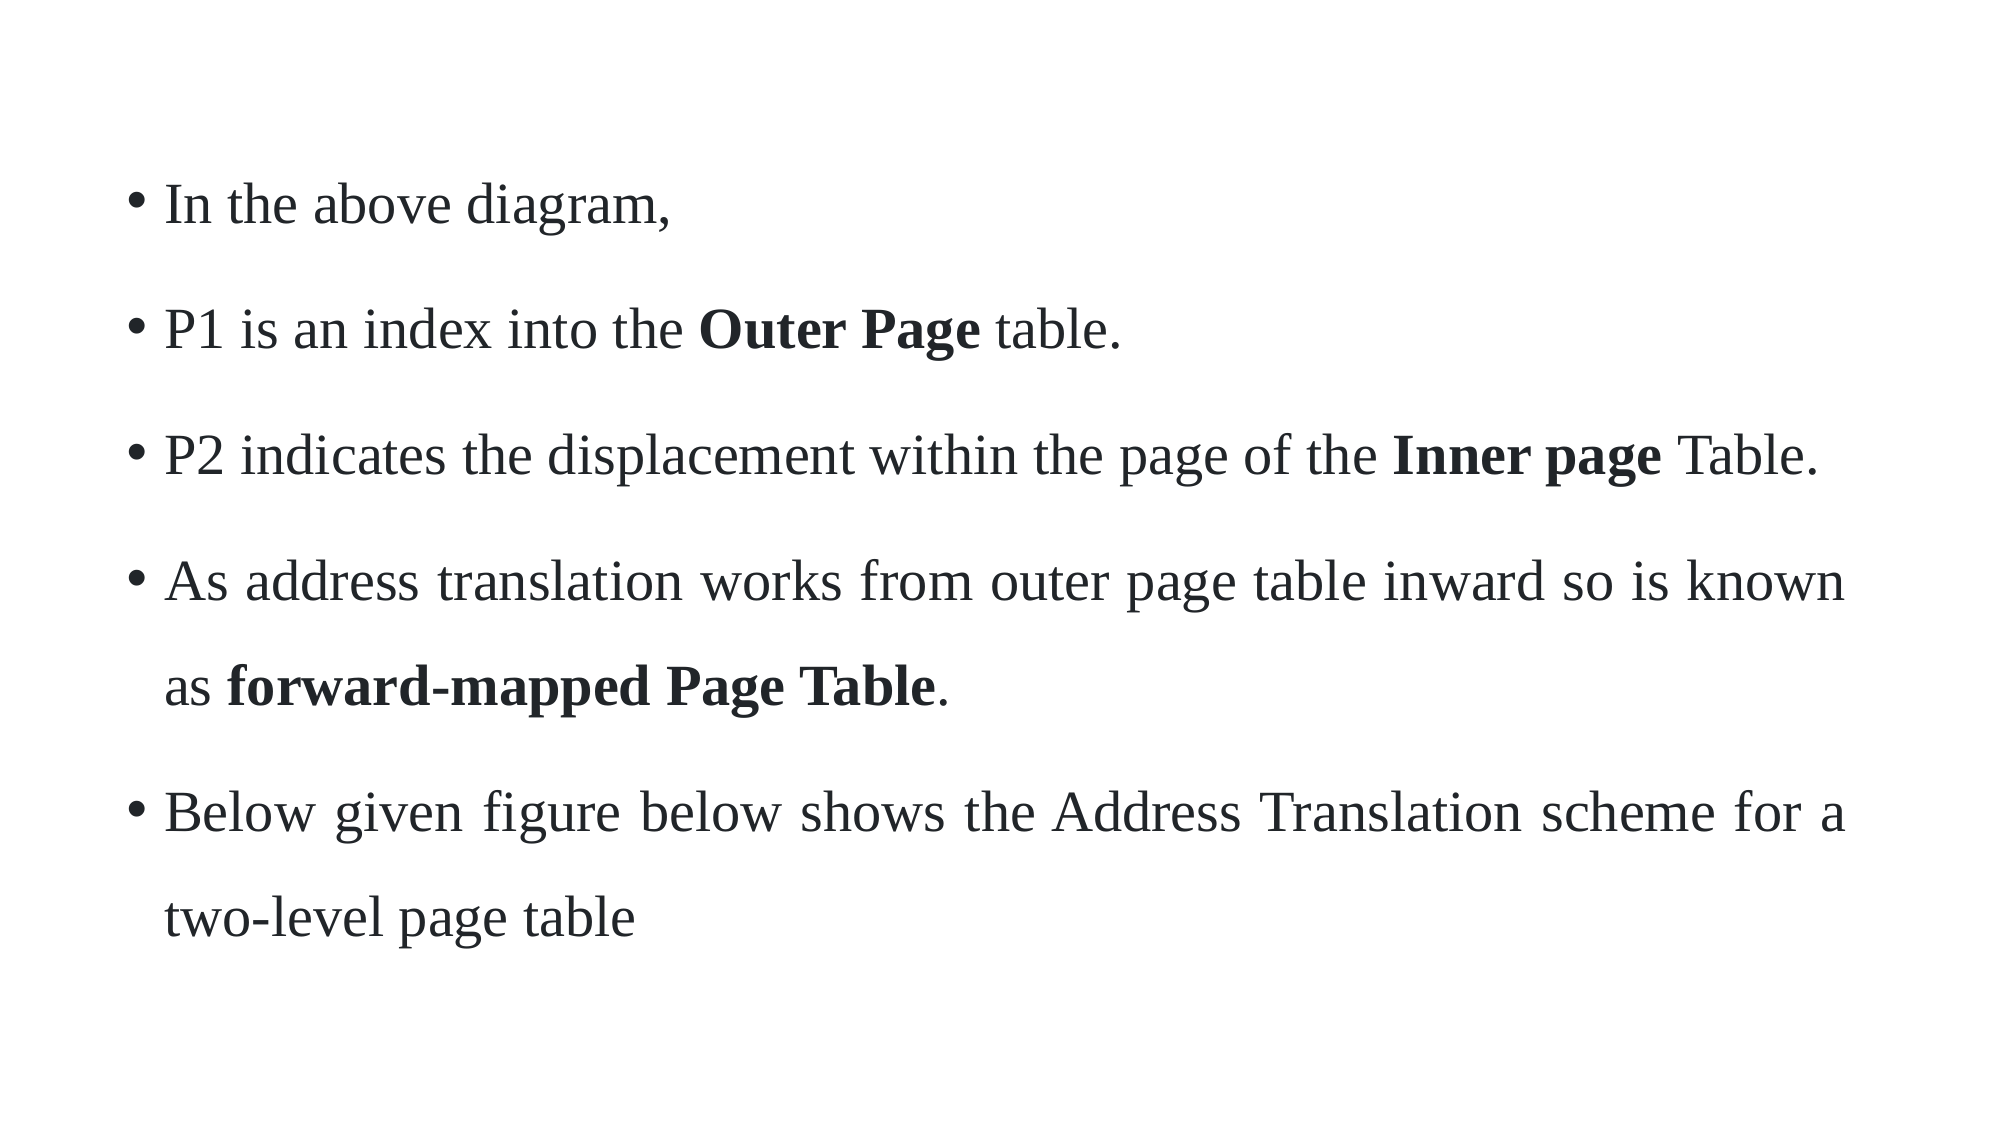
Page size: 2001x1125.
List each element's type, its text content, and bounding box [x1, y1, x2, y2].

list In the above diagram, P1 is an index into the Outer Page table. P2 indicates the displacement within the page of the Inner page Table. As address translation works from outer page table inward so is known as forward-mapped Page Table. Below given figure below shows the Address Translation scheme for a two-level page table [111, 122, 1863, 1014]
